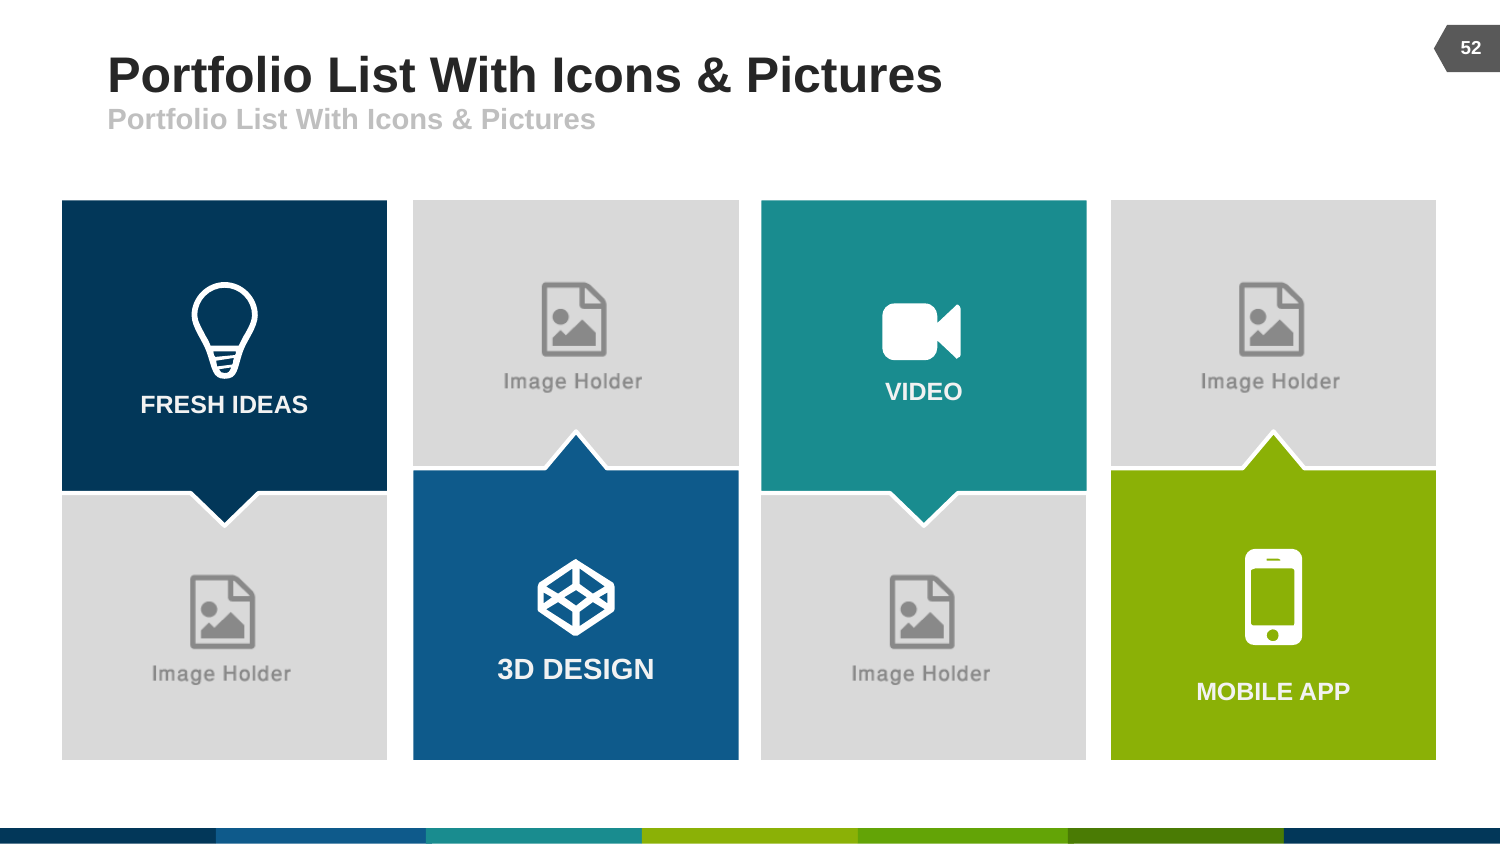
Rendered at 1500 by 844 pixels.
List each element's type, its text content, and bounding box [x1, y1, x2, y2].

text_box [1107, 196, 1440, 466]
title Portfolio List With Icons & Pictures [107, 43, 1033, 102]
text_box MOBILE APP [1106, 429, 1441, 765]
text_box [537, 558, 615, 636]
list Portfolio List With Icons & Pictures [107, 101, 783, 135]
text_box VIDEO [757, 196, 1091, 528]
text_box FRESH IDEAS [57, 196, 392, 528]
slide_number 52 [1439, 24, 1500, 70]
text_box 3D DESIGN [409, 429, 743, 765]
text_box [1245, 548, 1303, 646]
text_box [191, 282, 258, 379]
text_box [409, 196, 743, 466]
text_box [882, 303, 961, 361]
text_box [58, 495, 391, 764]
text_box [757, 495, 1091, 764]
